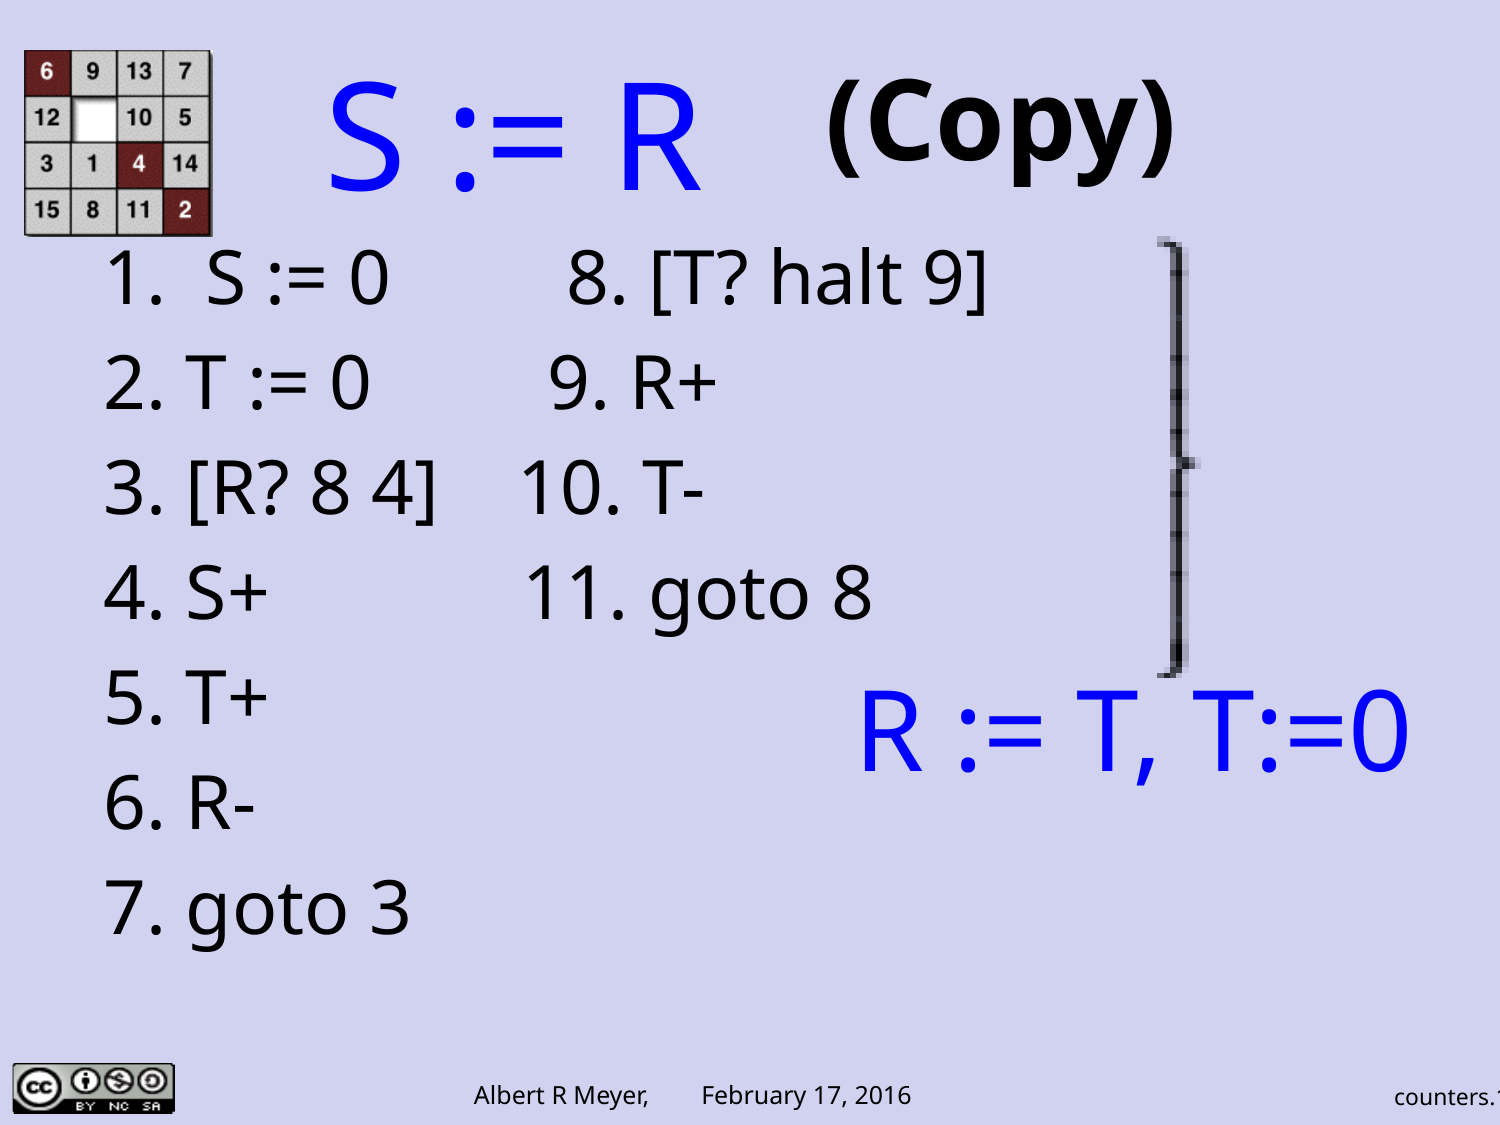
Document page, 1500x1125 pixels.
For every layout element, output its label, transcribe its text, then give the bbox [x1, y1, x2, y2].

list 1. S := 0 8. [T? halt 9] 2. T := 0 9. R+ 3. [R? 8 4] 10. T- 4. S+ 11. goto 8 5. T+ 6. R- 7. goto 3 [88, 221, 1461, 1027]
text_box (Copy) [811, 40, 1192, 191]
picture [12, 1063, 175, 1114]
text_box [812, 225, 1456, 803]
picture [24, 50, 213, 237]
text_box S := R [309, 33, 719, 228]
